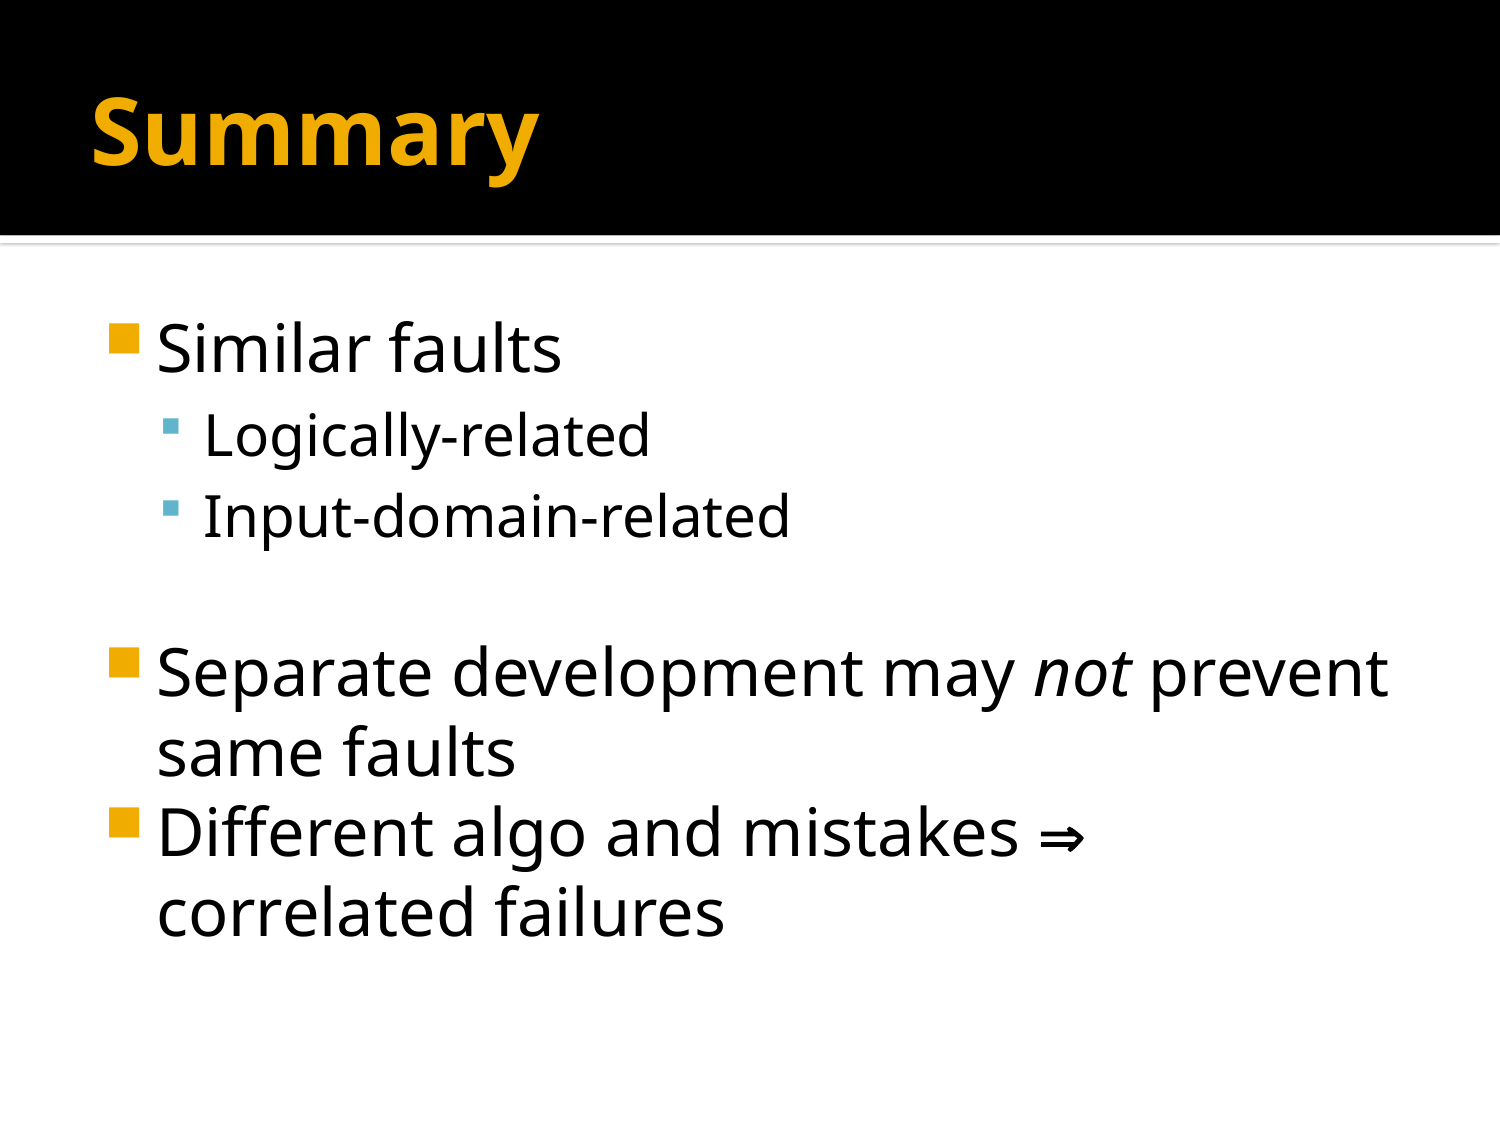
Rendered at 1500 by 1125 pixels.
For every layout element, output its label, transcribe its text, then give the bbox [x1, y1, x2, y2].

title Summary [75, 25, 1425, 231]
list Similar faults Logically-related Input-domain-related Separate development may not prevent same faults Different algo and mistakes  correlated failures [75, 291, 1425, 1050]
